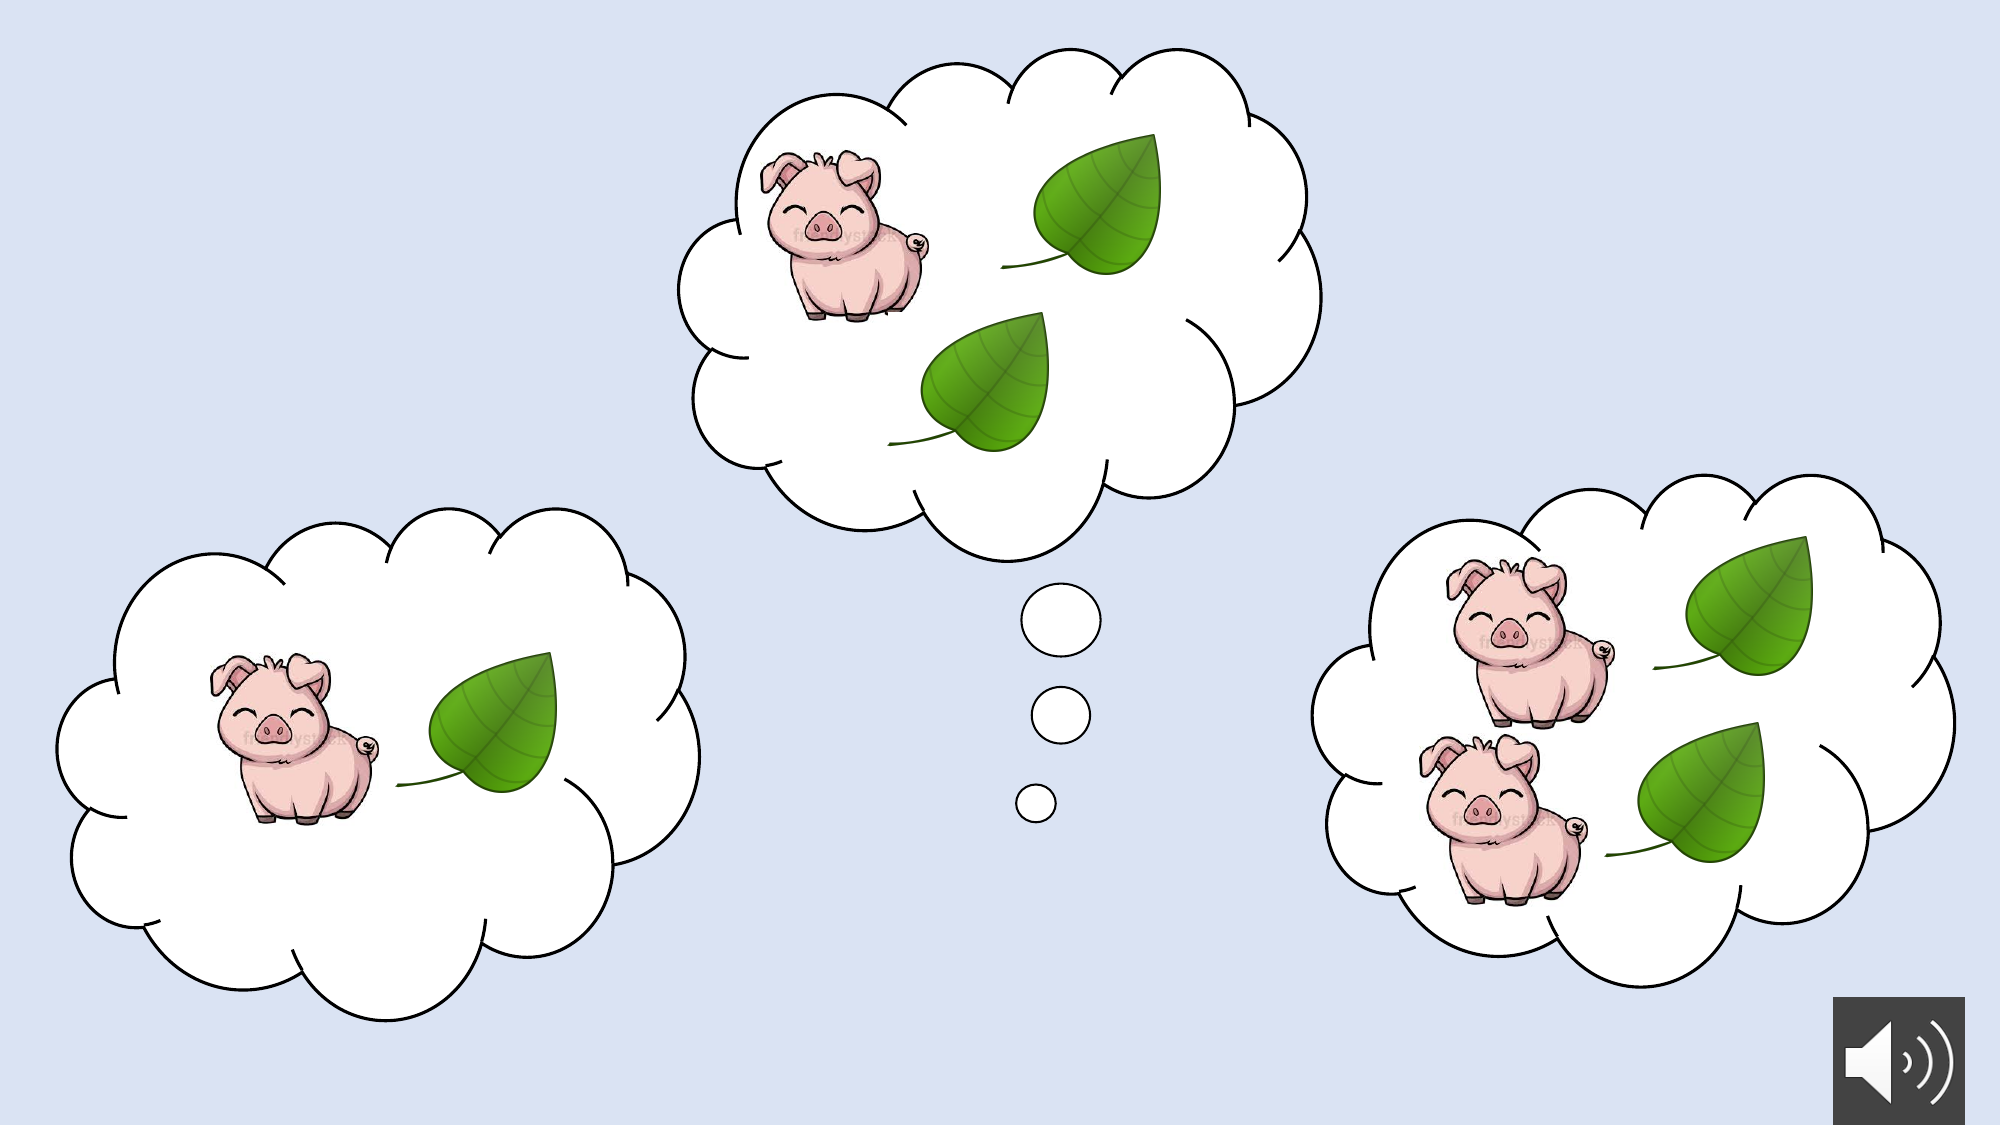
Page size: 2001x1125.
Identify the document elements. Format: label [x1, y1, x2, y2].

text_box [1312, 473, 1955, 986]
text_box [679, 47, 1321, 823]
picture [1832, 995, 1966, 1125]
text_box [57, 507, 700, 1019]
